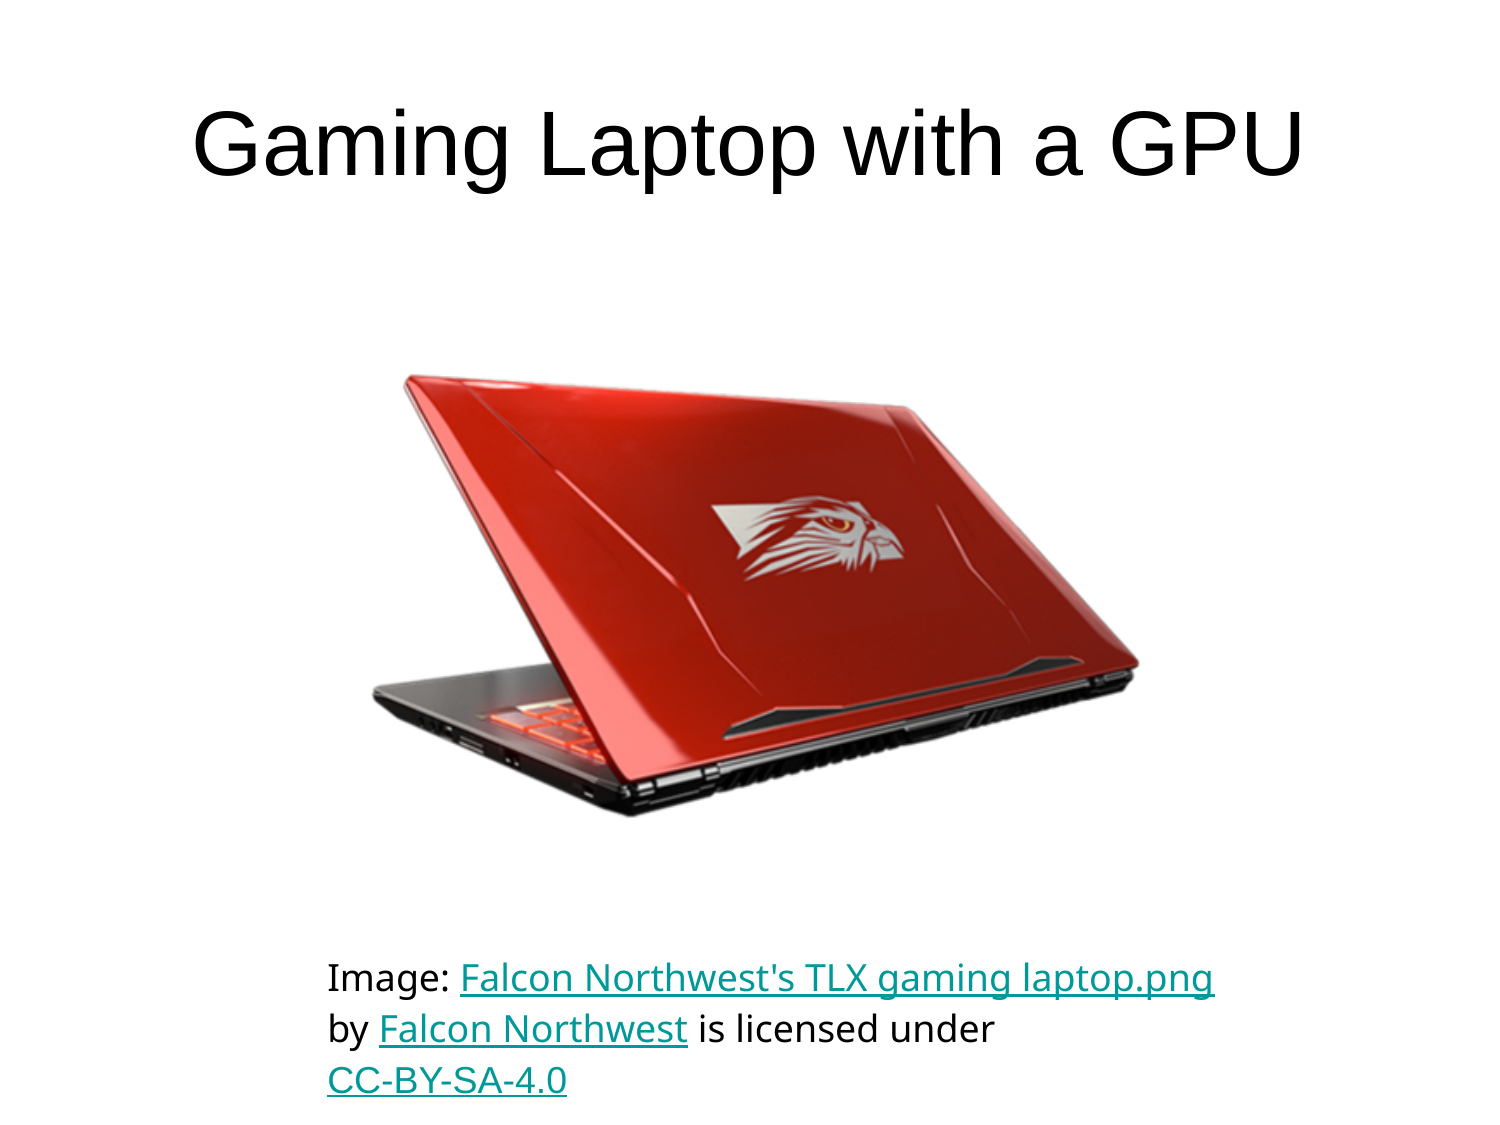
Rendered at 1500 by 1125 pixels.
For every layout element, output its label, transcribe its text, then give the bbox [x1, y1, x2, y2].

title Gaming Laptop with a GPU [1268, 45, 1425, 233]
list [232, 45, 1267, 826]
title Gaming Laptop with a GPU [75, 45, 231, 233]
text_box Image: Falcon Northwest's TLX gaming laptop.png by Falcon Northwest is licensed under CC-BY-SA-4.0 [312, 946, 1250, 1108]
